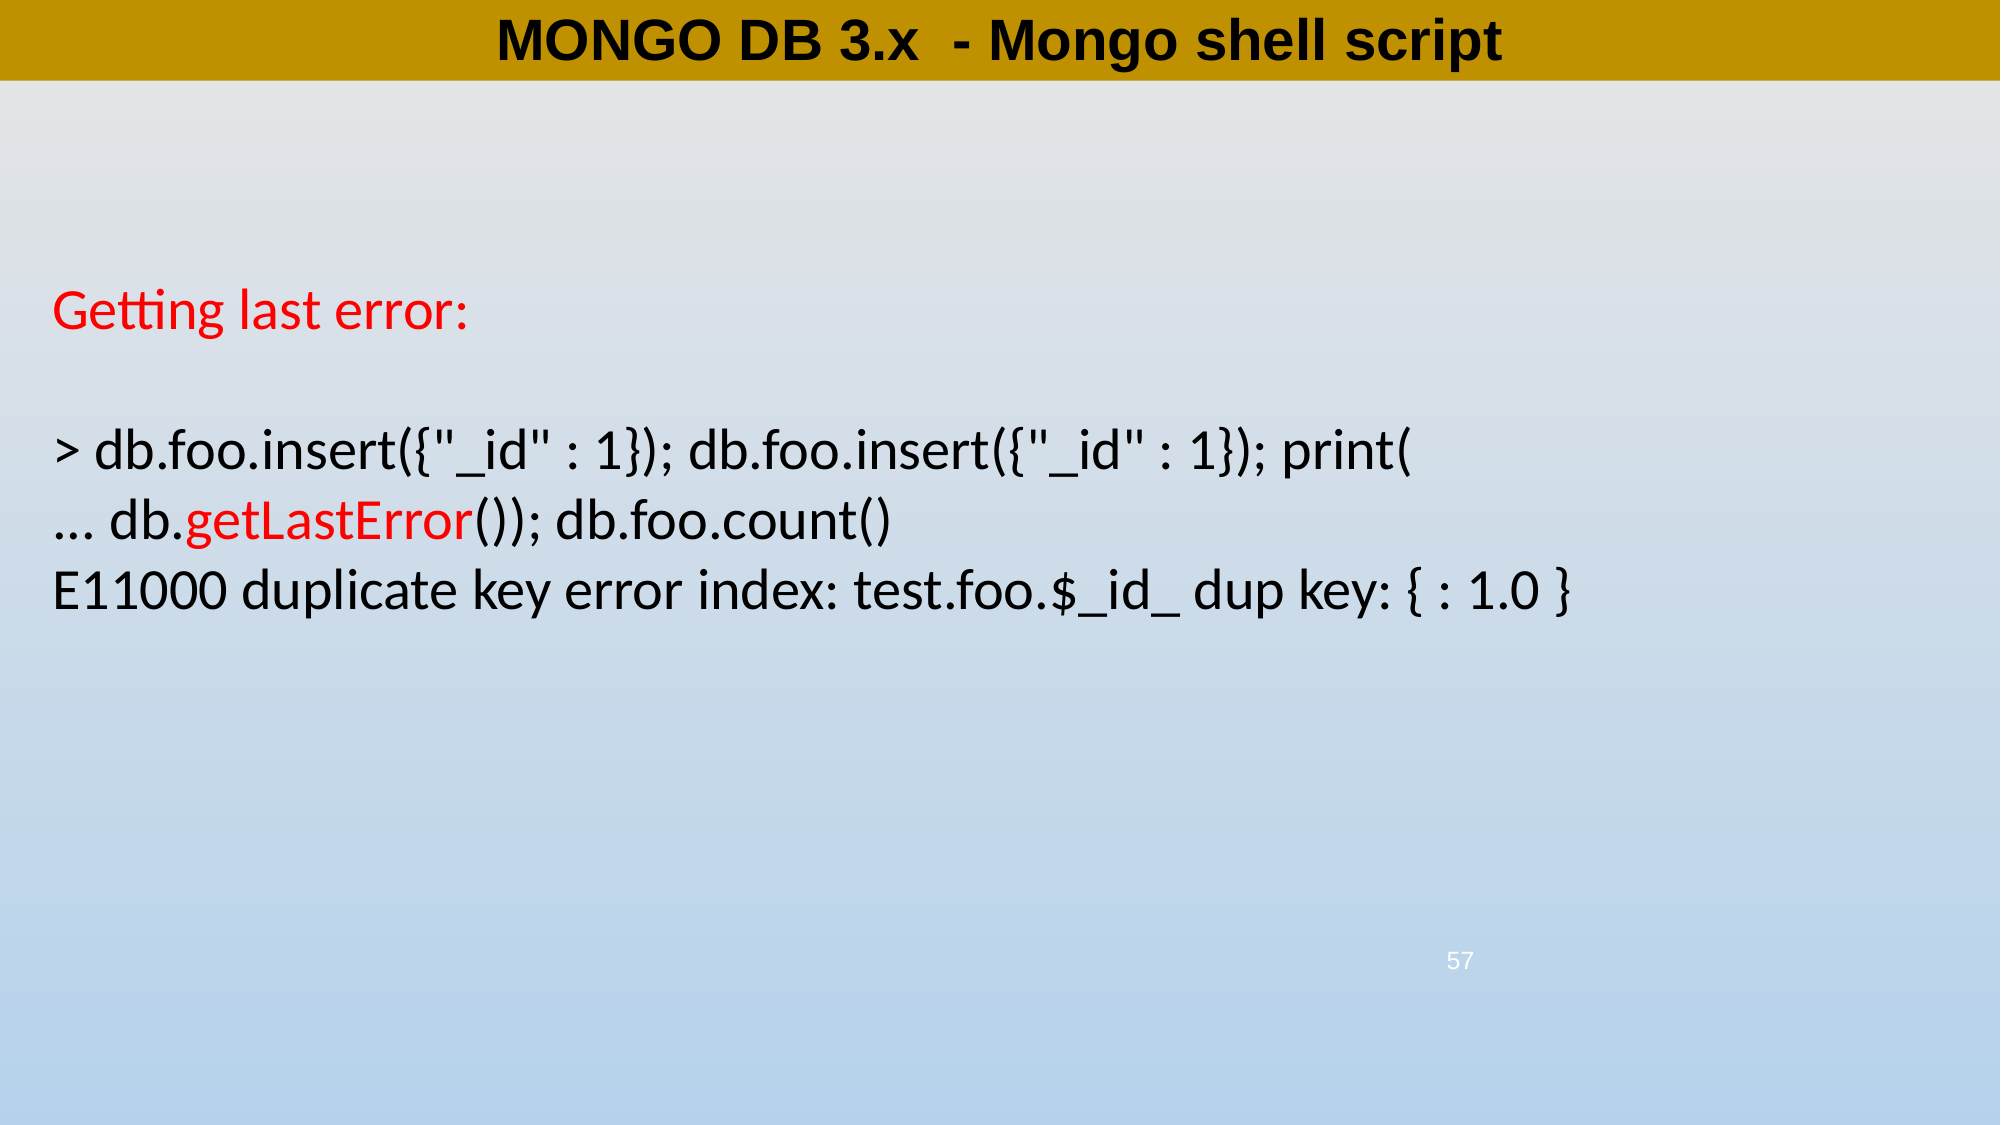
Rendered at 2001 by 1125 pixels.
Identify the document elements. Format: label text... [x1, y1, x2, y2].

title MONGO DB 3.x - Mongo shell script [0, 0, 2000, 81]
text_box [21, 93, 1963, 847]
slide_number 57 [1399, 926, 1490, 992]
text_box Getting last error: > db.foo.insert({"_id" : 1}); db.foo.insert({"_id" : 1}); print( ... db.getLastError()); db.foo.count() E11000 duplicate key error index: test.foo.$_id_ dup key: { : 1.0 } [37, 263, 1963, 629]
